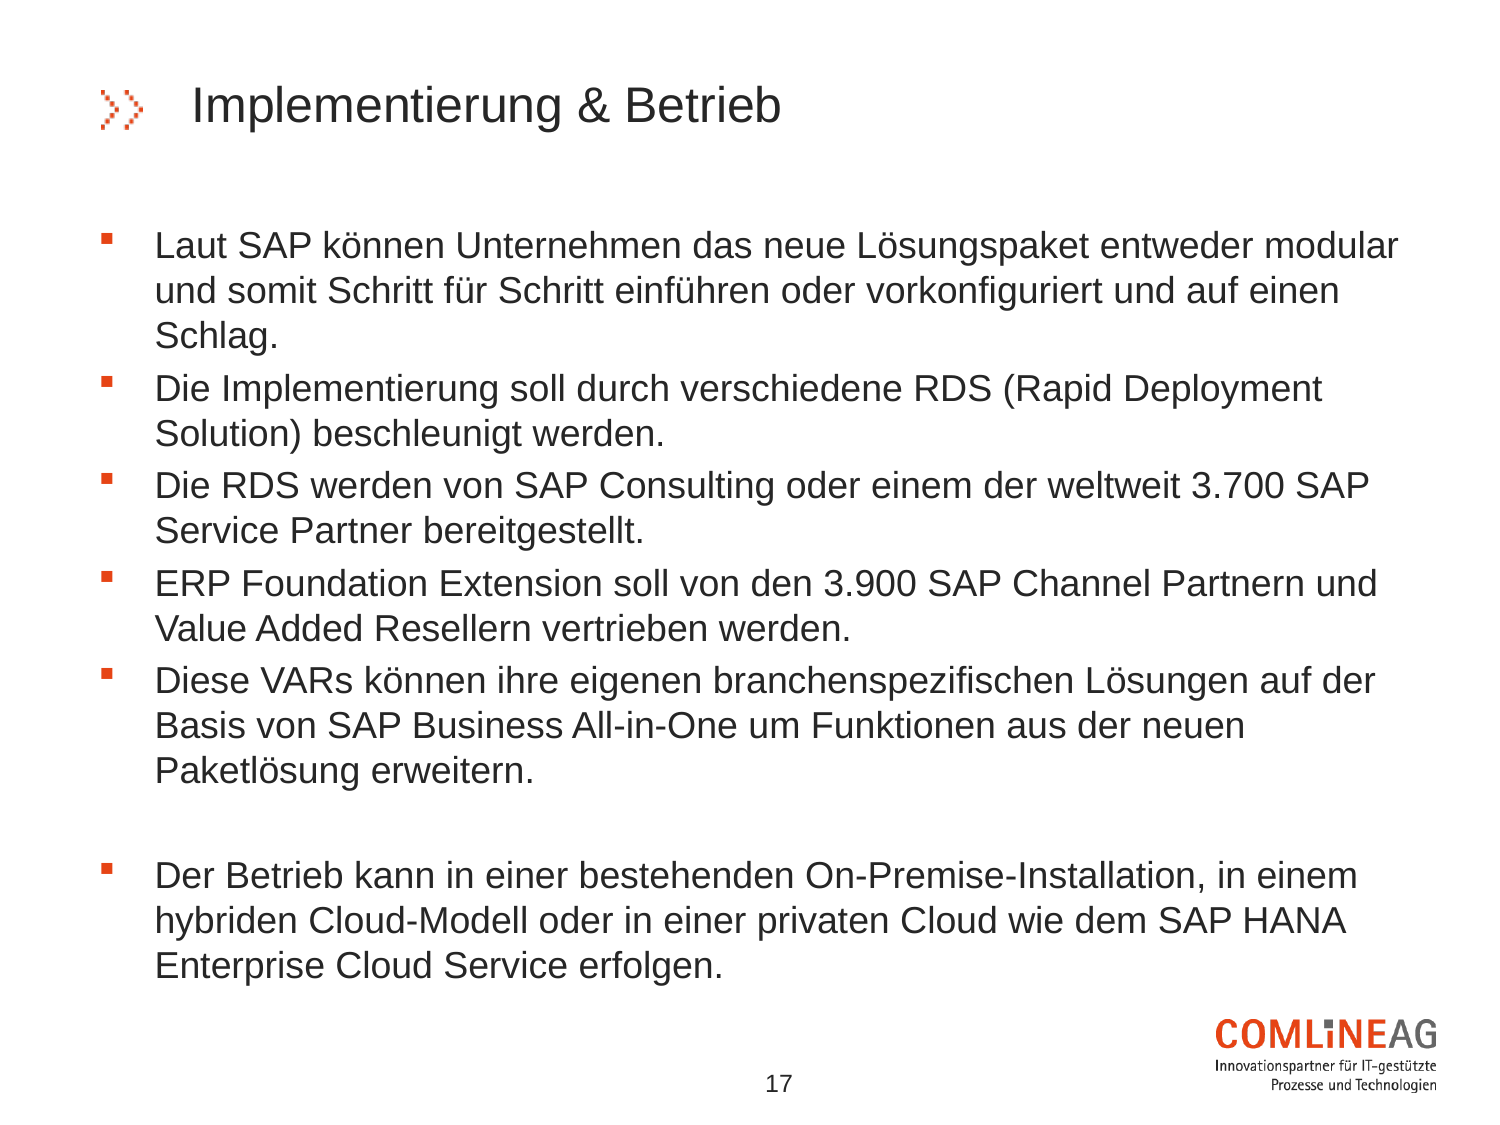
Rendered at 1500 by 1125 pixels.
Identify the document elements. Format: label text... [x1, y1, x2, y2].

title Implementierung & Betrieb [176, 58, 1442, 148]
picture [101, 90, 143, 130]
list Laut SAP können Unternehmen das neue Lösungspaket entweder modular und somit Schritt für Schritt einführen oder vorkonfiguriert und auf einen Schlag. Die Implementierung soll durch verschiedene RDS (Rapid Deployment Solution) beschleunigt werden. Die RDS werden von SAP Consulting oder einem der weltweit 3.700 SAP Service Partner bereitgestellt. ERP Foundation Extension soll von den 3.900 SAP Channel Partnern und Value Added Resellern vertrieben werden. Diese VARs können ihre eigenen branchenspezifischen Lösungen auf der Basis von SAP Business All-in-One um Funktionen aus der neuen Paketlösung erweitern. Der Betrieb kann in einer bestehenden On-Premise-Installation, in einem hybriden Cloud-Modell oder in einer privaten Cloud wie dem SAP HANA Enterprise Cloud Service erfolgen. [83, 213, 1437, 922]
picture [1216, 1019, 1436, 1093]
